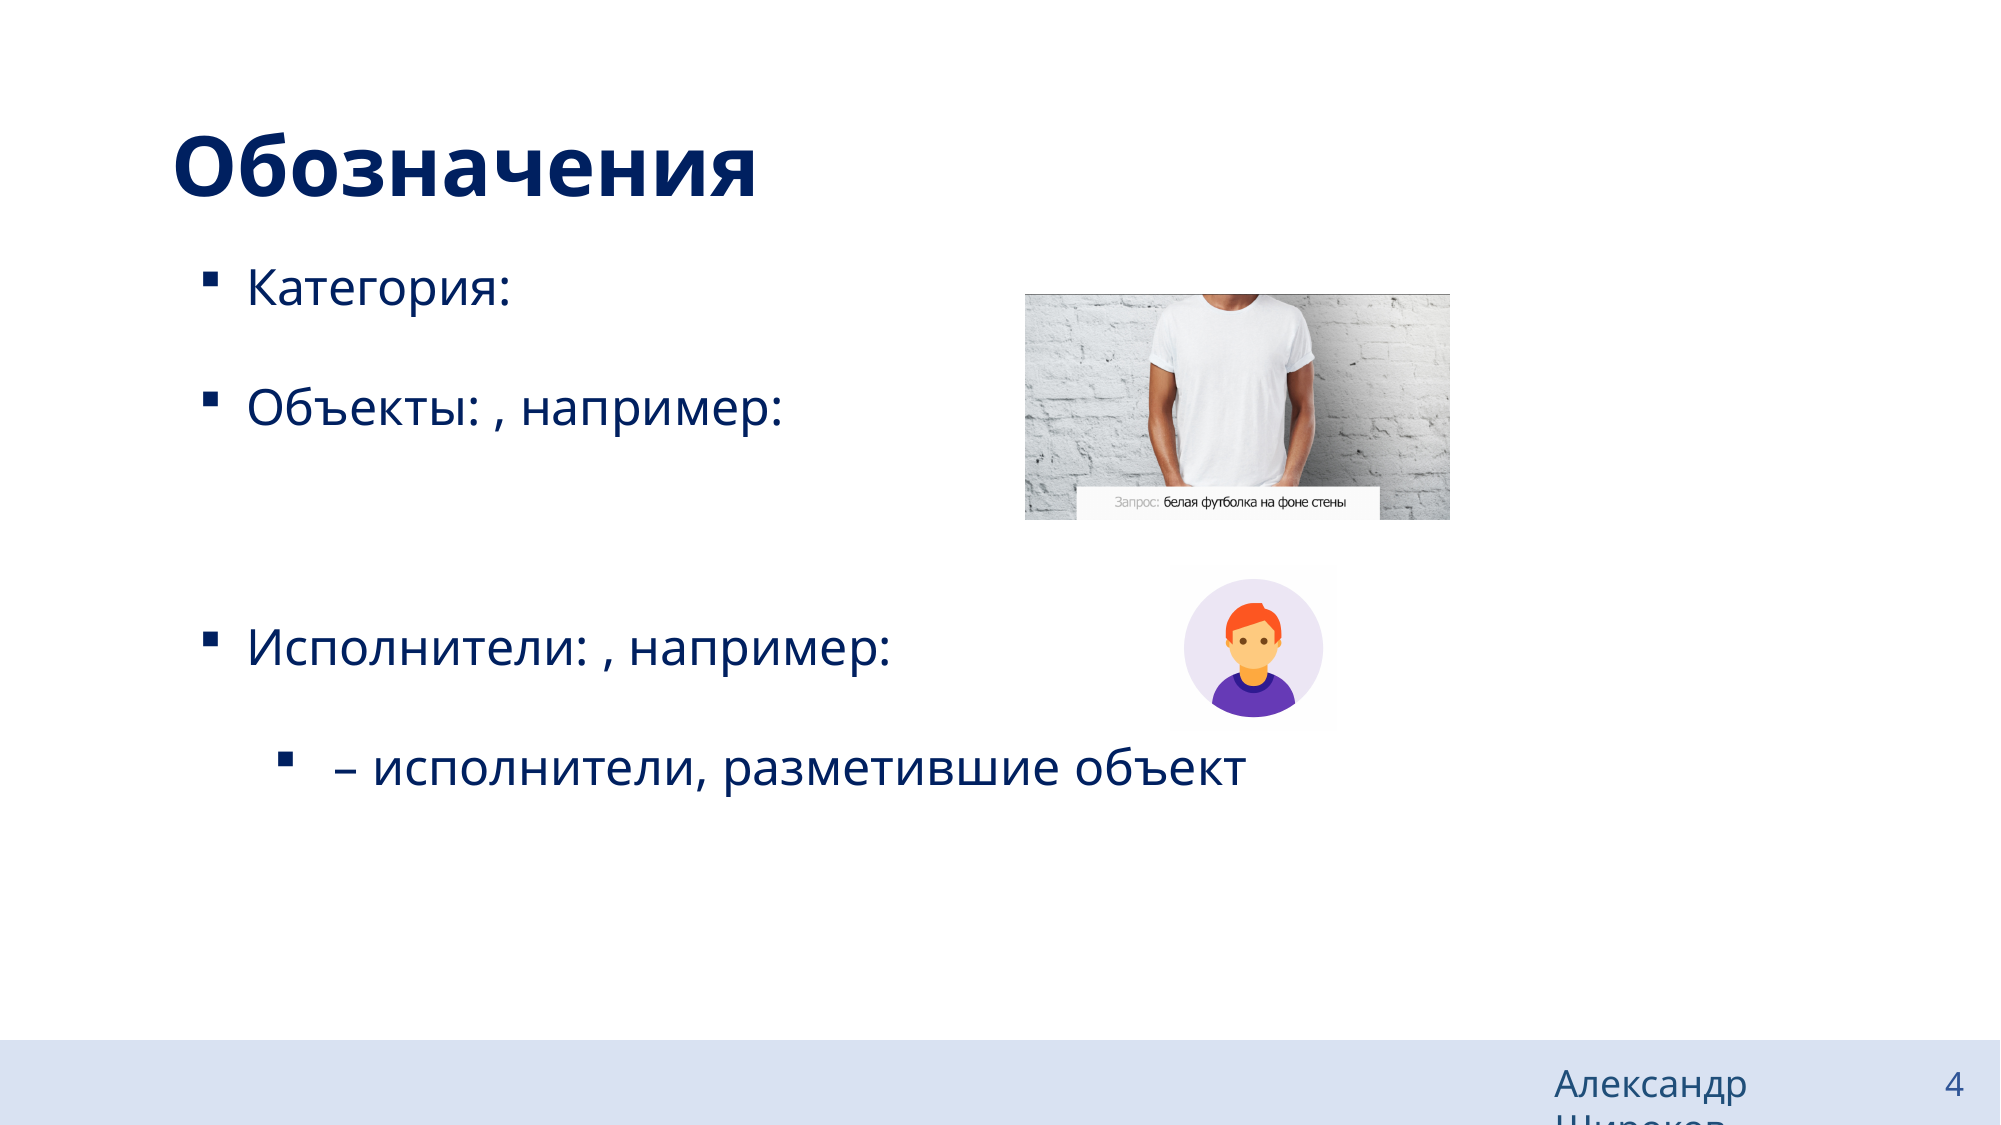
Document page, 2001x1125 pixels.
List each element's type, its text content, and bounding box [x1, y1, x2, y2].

text_box [0, 1040, 2000, 1125]
text_box Александр Широков [1539, 1052, 1934, 1125]
picture [1025, 294, 1450, 520]
title Обозначения [156, 87, 2000, 222]
slide_number 4 [1895, 1052, 1980, 1120]
picture [1170, 565, 1337, 732]
